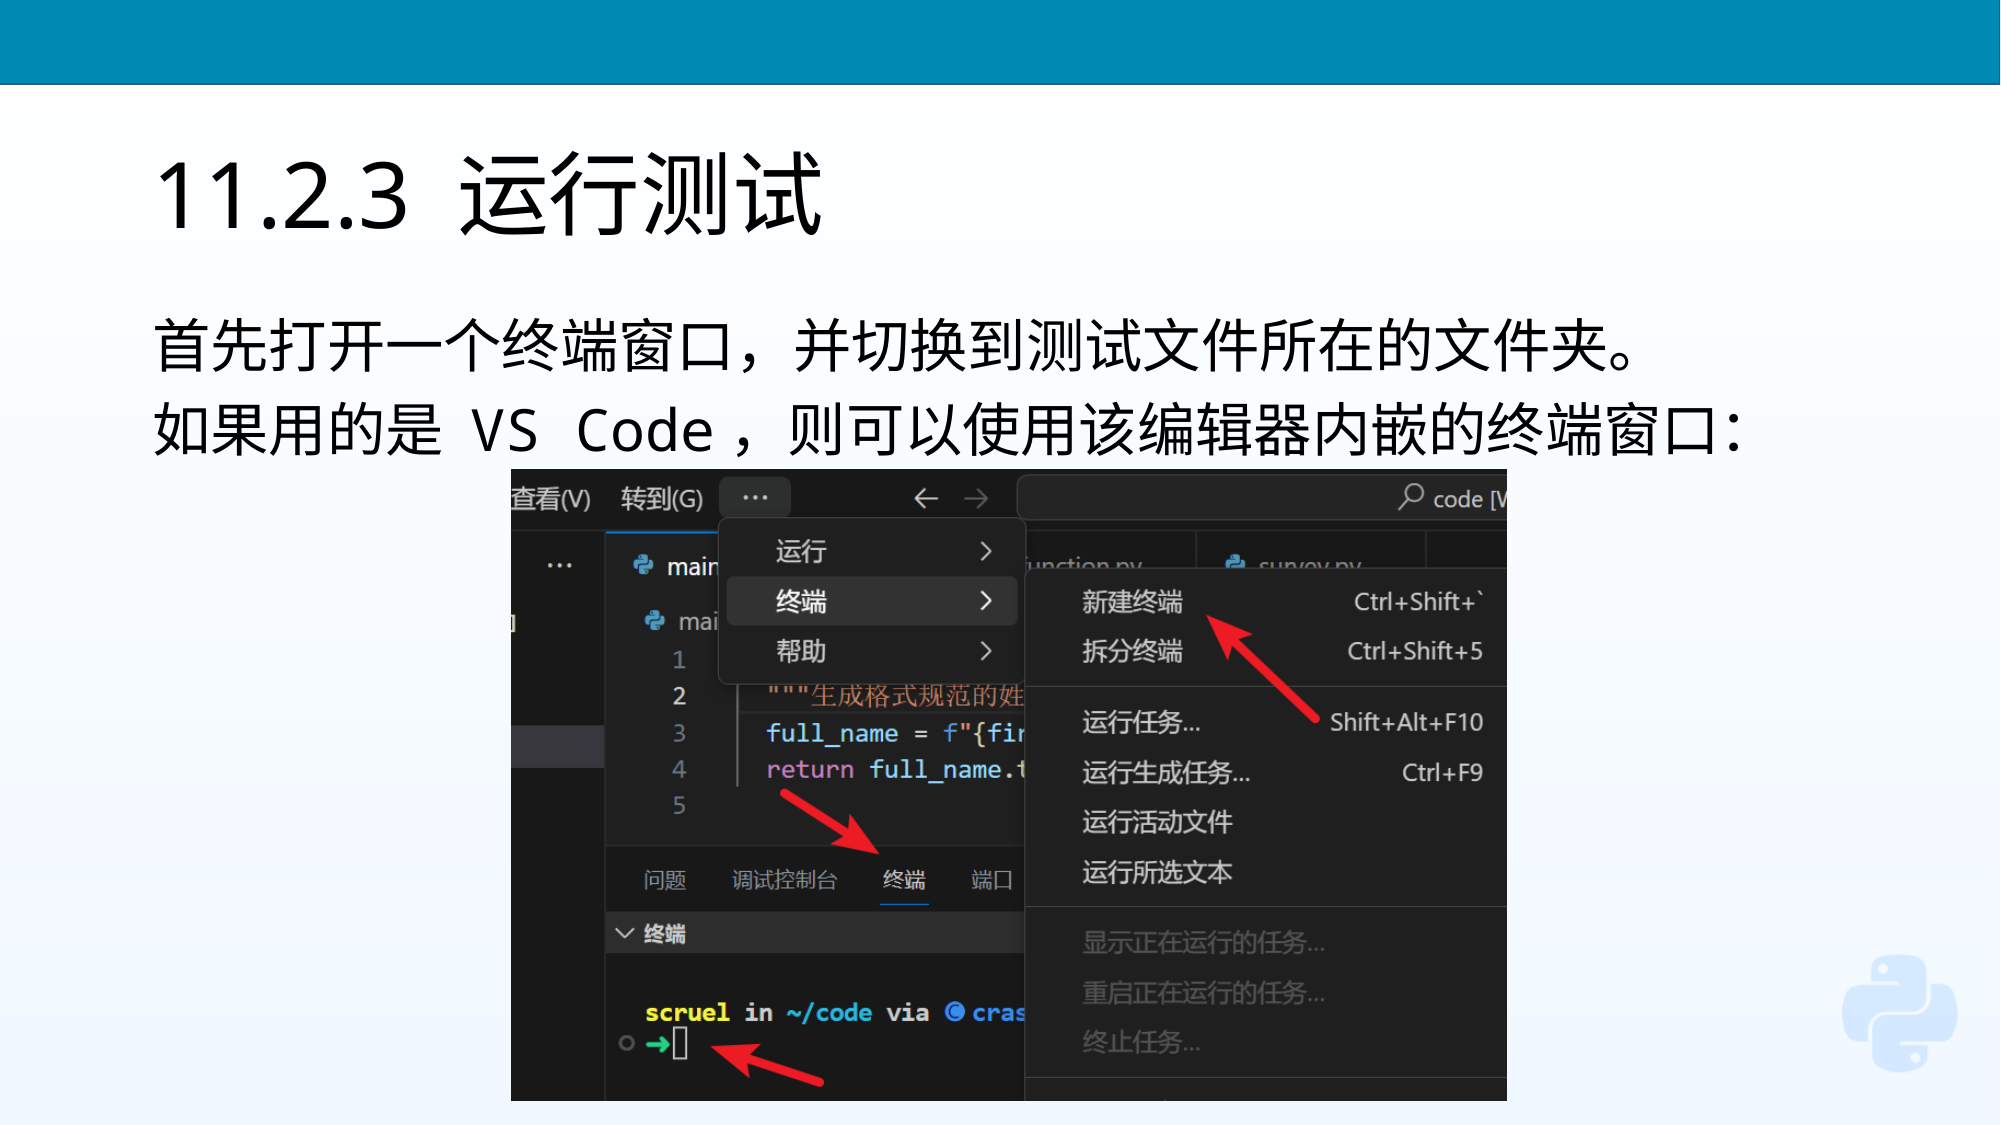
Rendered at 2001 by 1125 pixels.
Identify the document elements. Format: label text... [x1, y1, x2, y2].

title 11.2.3 运行测试 [137, 115, 1863, 282]
list 首先打开一个终端窗口，并切换到测试文件所在的文件夹。 如果用的是 VS Code，则可以使用该编辑器内嵌的终端窗口： [137, 310, 1863, 1024]
picture [511, 469, 1507, 1101]
text_box [137, 407, 846, 986]
picture [1842, 946, 1958, 1081]
